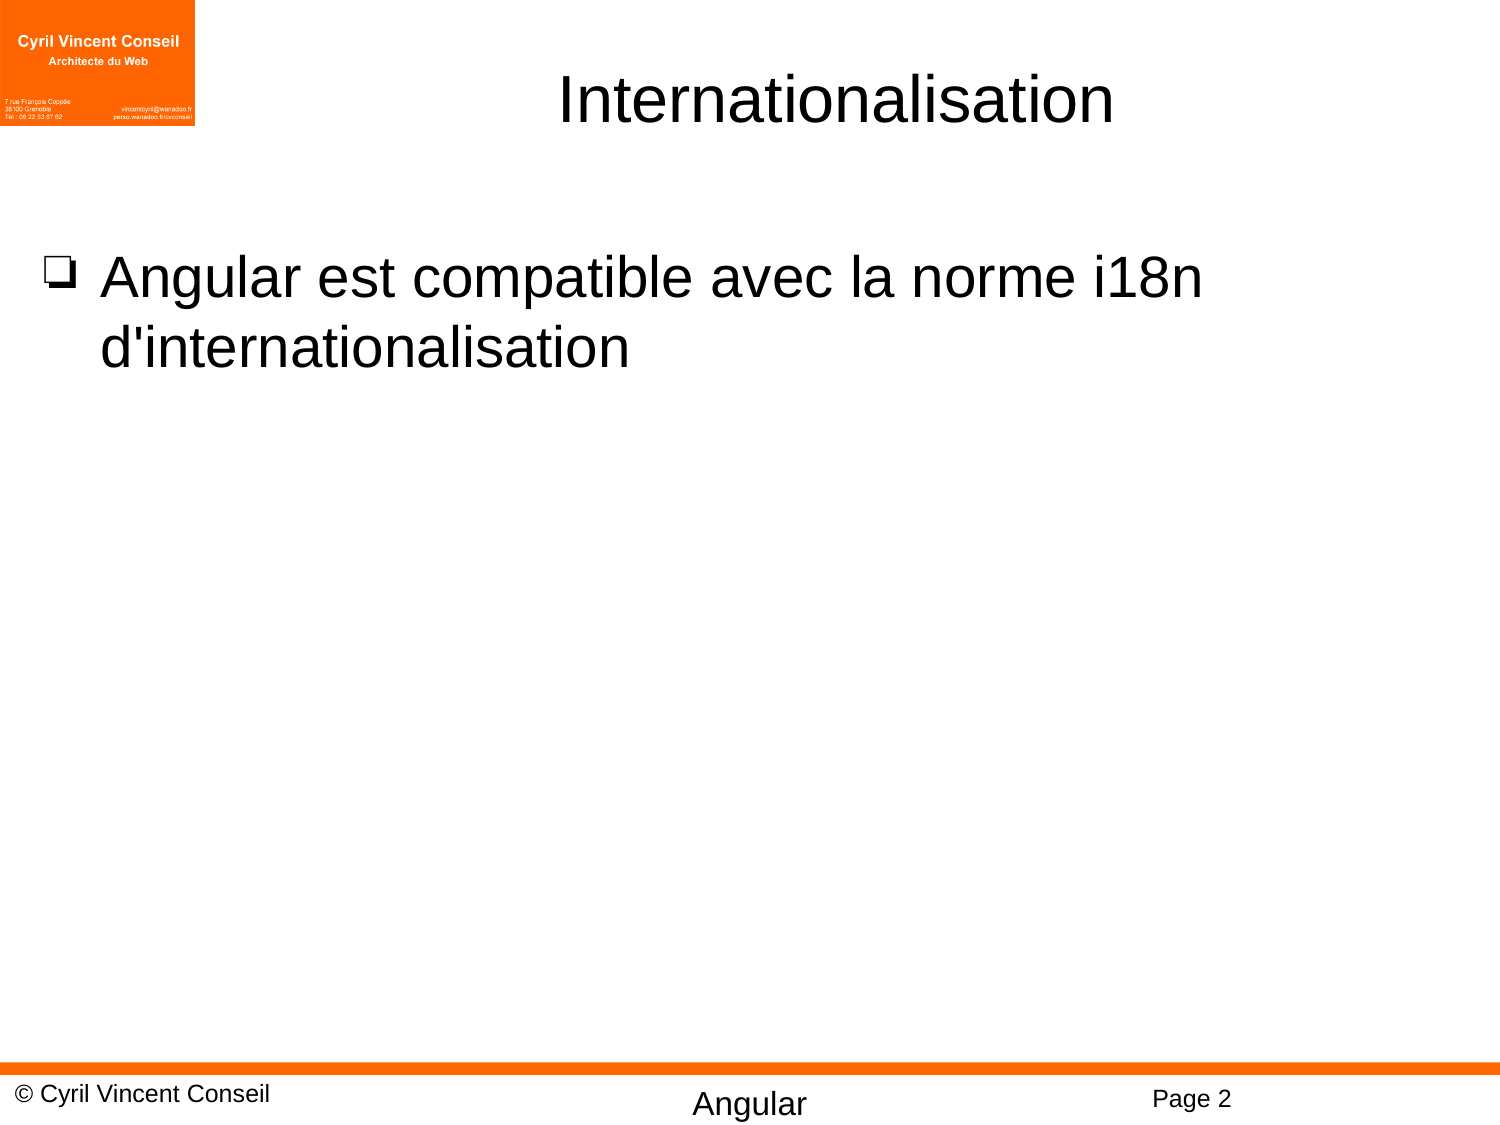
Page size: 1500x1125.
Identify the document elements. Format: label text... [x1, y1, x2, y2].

title Internationalisation [194, 2, 1480, 190]
list Angular est compatible avec la norme i18n d'internationalisation [29, 231, 1468, 1059]
picture [0, 0, 195, 126]
